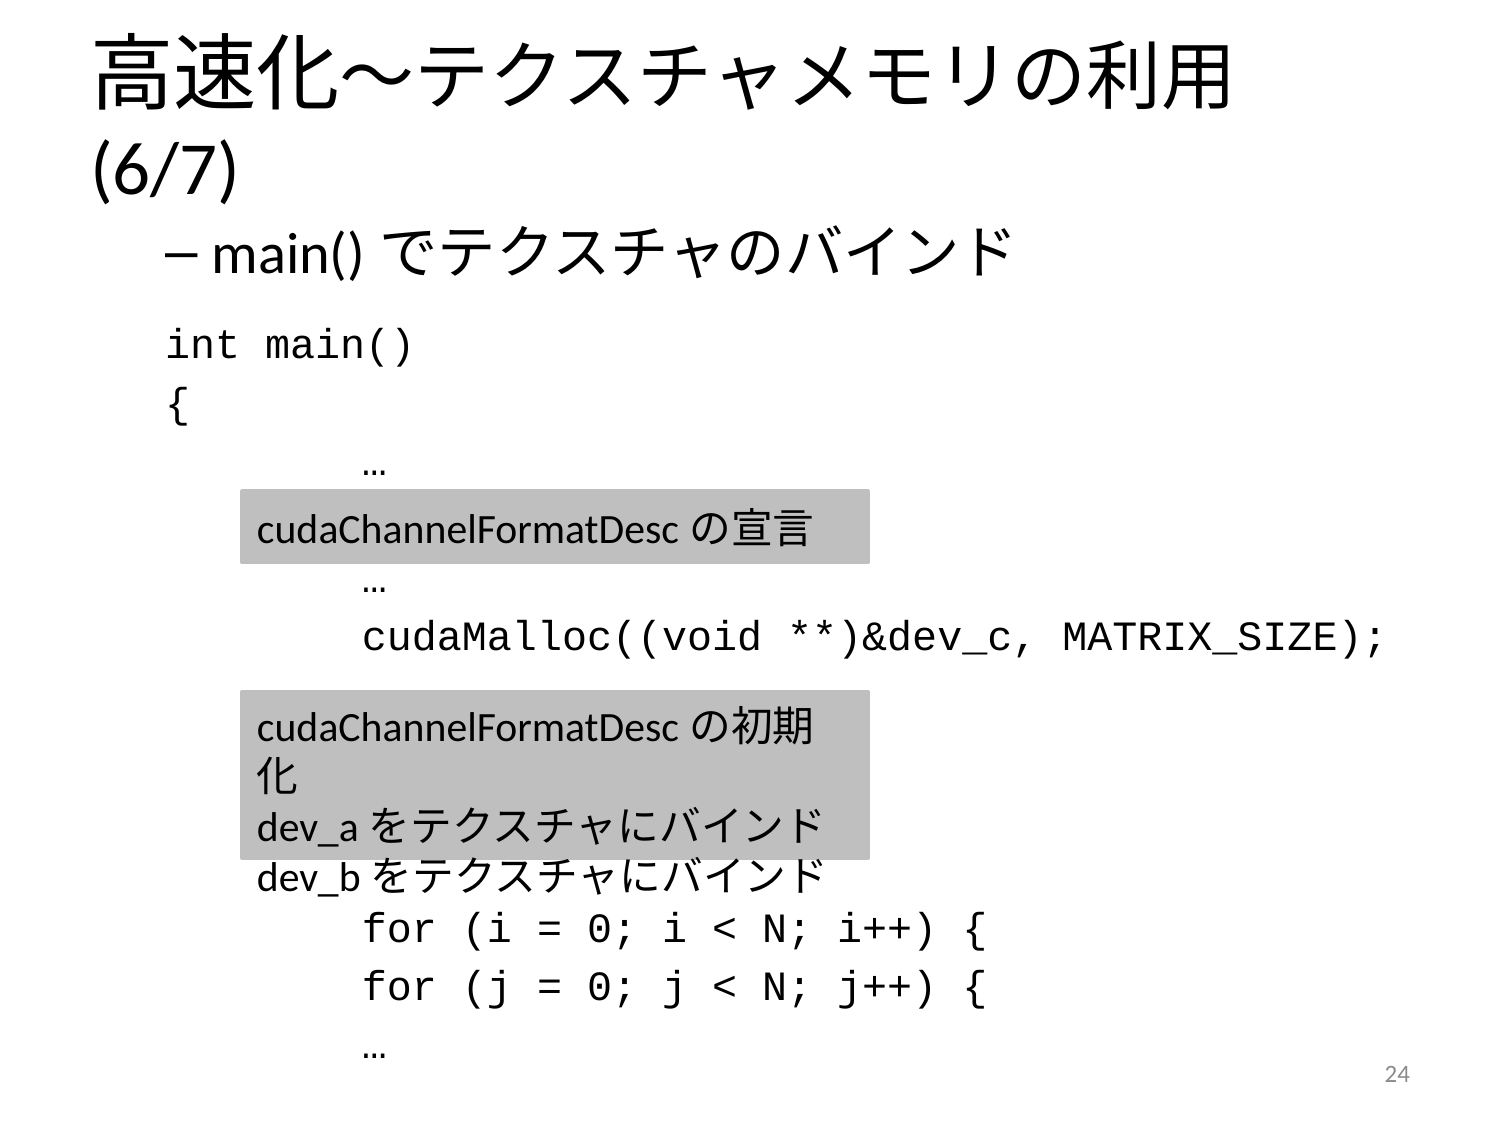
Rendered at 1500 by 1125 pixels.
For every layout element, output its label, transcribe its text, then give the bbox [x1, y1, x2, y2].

list main()でテクスチャのバインド int main() { … … cudaMalloc((void **)&dev_c, MATRIX_SIZE); for (i = 0; i < N; i++) { for (j = 0; j < N; j++) { … [74, 207, 1426, 1036]
title 高速化～テクスチャメモリの利用 (6/7) [74, 44, 1426, 185]
slide_number 23 [1074, 1042, 1425, 1103]
text_box cudaChannelFormatDescの初期化 dev_aをテクスチャにバインド dev_bをテクスチャにバインド [240, 690, 870, 860]
text_box cudaChannelFormatDescの宣言 [240, 489, 870, 564]
